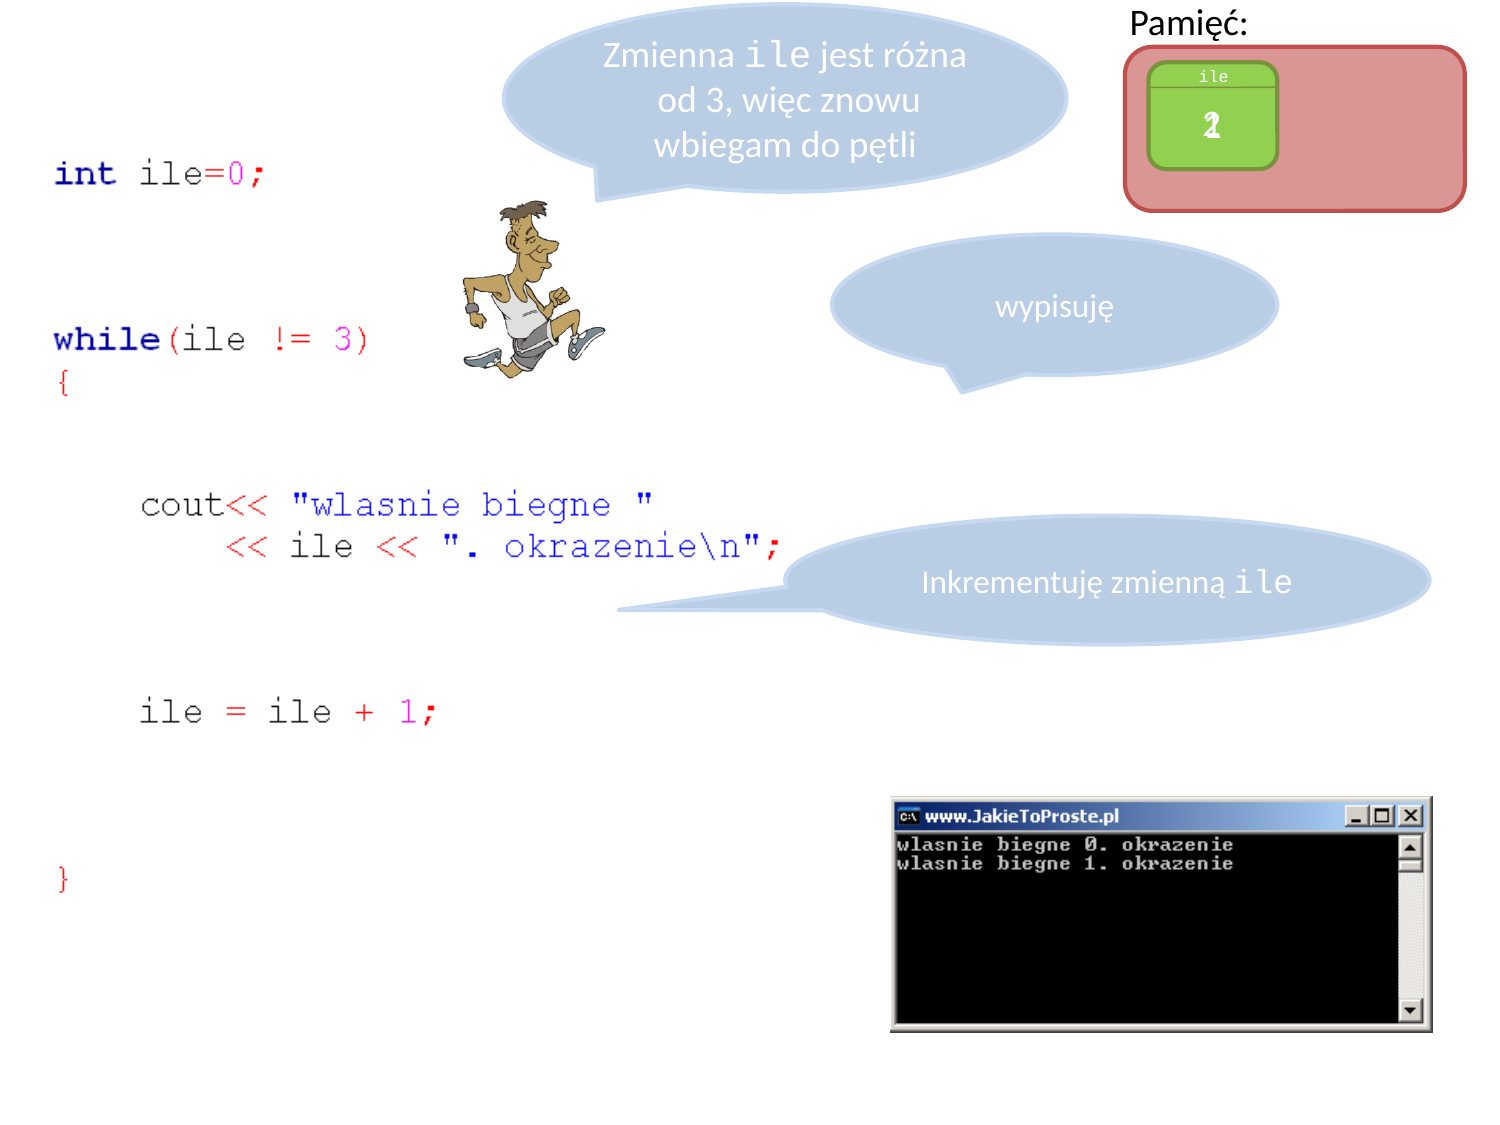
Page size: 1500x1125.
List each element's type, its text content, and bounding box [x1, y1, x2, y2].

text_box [1148, 58, 1278, 170]
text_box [1113, 0, 1466, 212]
text_box wypisuję [844, 232, 1280, 395]
text_box Zmienna ile jest różna od 3, więc znowu wbiegam do pętli [501, 2, 1069, 192]
text_box Inkrementuję zmienną ile [844, 513, 1432, 647]
picture [890, 796, 1434, 1034]
picture [46, 154, 841, 917]
